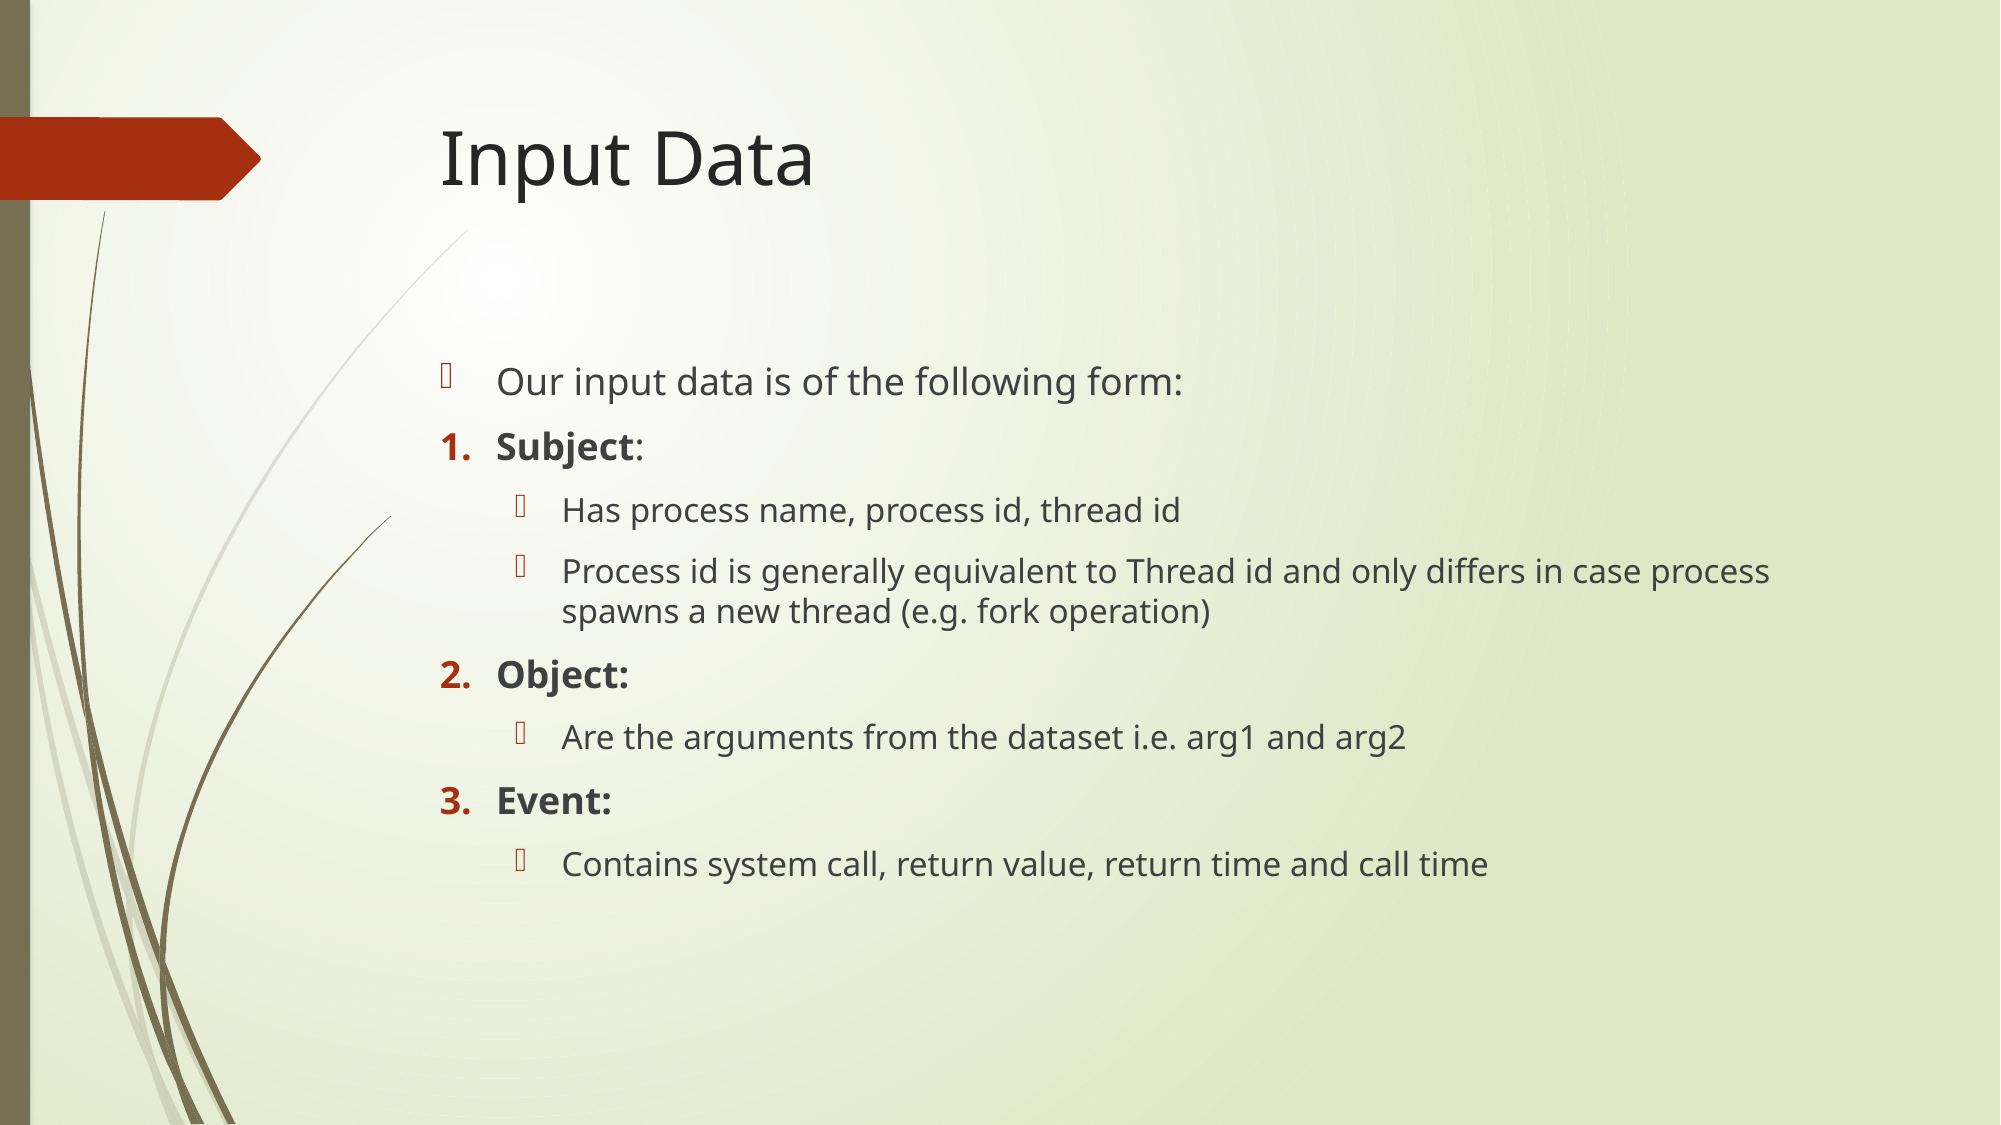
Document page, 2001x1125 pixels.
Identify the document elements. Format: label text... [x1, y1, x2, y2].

list Our input data is of the following form: Subject: Has process name, process id, thread id Process id is generally equivalent to Thread id and only differs in case process spawns a new thread (e.g. fork operation) Object: Are the arguments from the dataset i.e. arg1 and arg2 Event: Contains system call, return value, return time and call time [424, 350, 1888, 970]
title Input Data [425, 102, 1888, 313]
